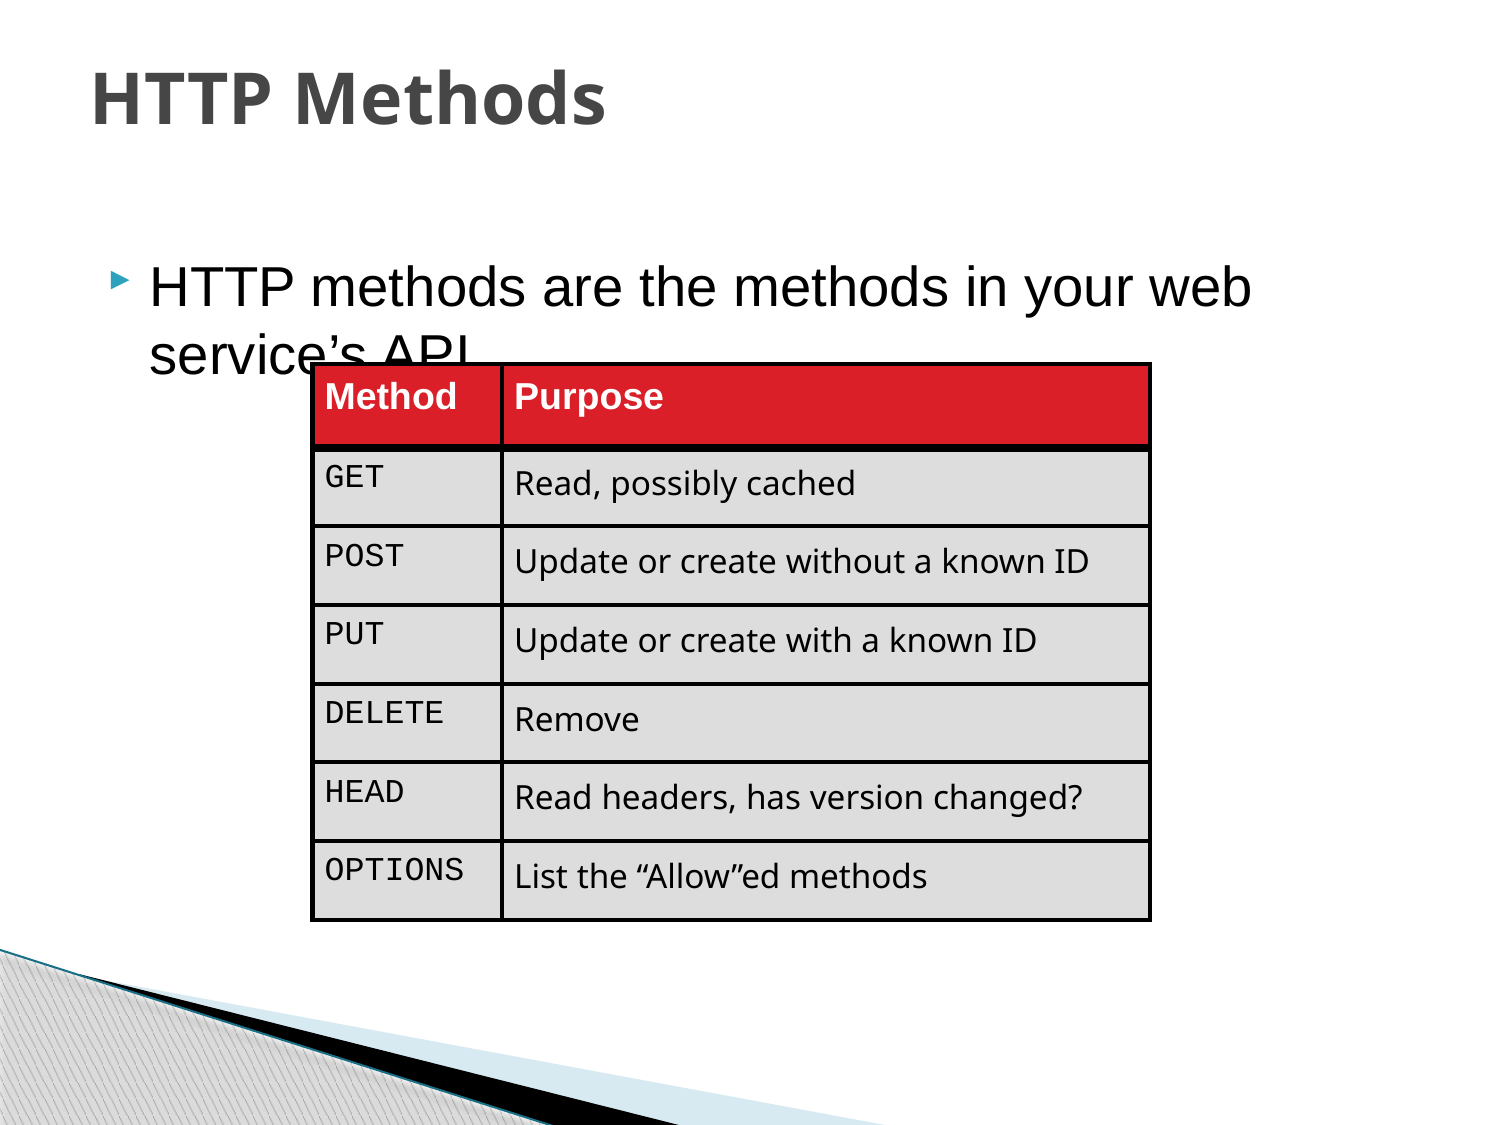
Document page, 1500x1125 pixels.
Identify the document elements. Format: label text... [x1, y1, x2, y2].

table_cell Read, possibly cached [504, 452, 1148, 524]
table_cell HEAD [315, 764, 500, 839]
table_cell Remove [504, 686, 1148, 760]
table_cell POST [315, 528, 500, 603]
table_cell Read headers, has version changed? [504, 764, 1148, 839]
table_header Purpose [504, 366, 1148, 444]
table_cell GET [315, 452, 500, 524]
table_cell PUT [315, 607, 500, 682]
list HTTP methods are the methods in your web service’s API. [75, 243, 1425, 986]
table_cell Update or create without a known ID [504, 528, 1148, 603]
table_cell Update or create with a known ID [504, 607, 1148, 682]
table_cell List the “Allow”ed methods [504, 843, 1148, 918]
title HTTP Methods [75, 45, 1425, 233]
table_cell DELETE [315, 686, 500, 760]
table_cell OPTIONS [315, 843, 500, 918]
table_header Method [315, 366, 500, 444]
